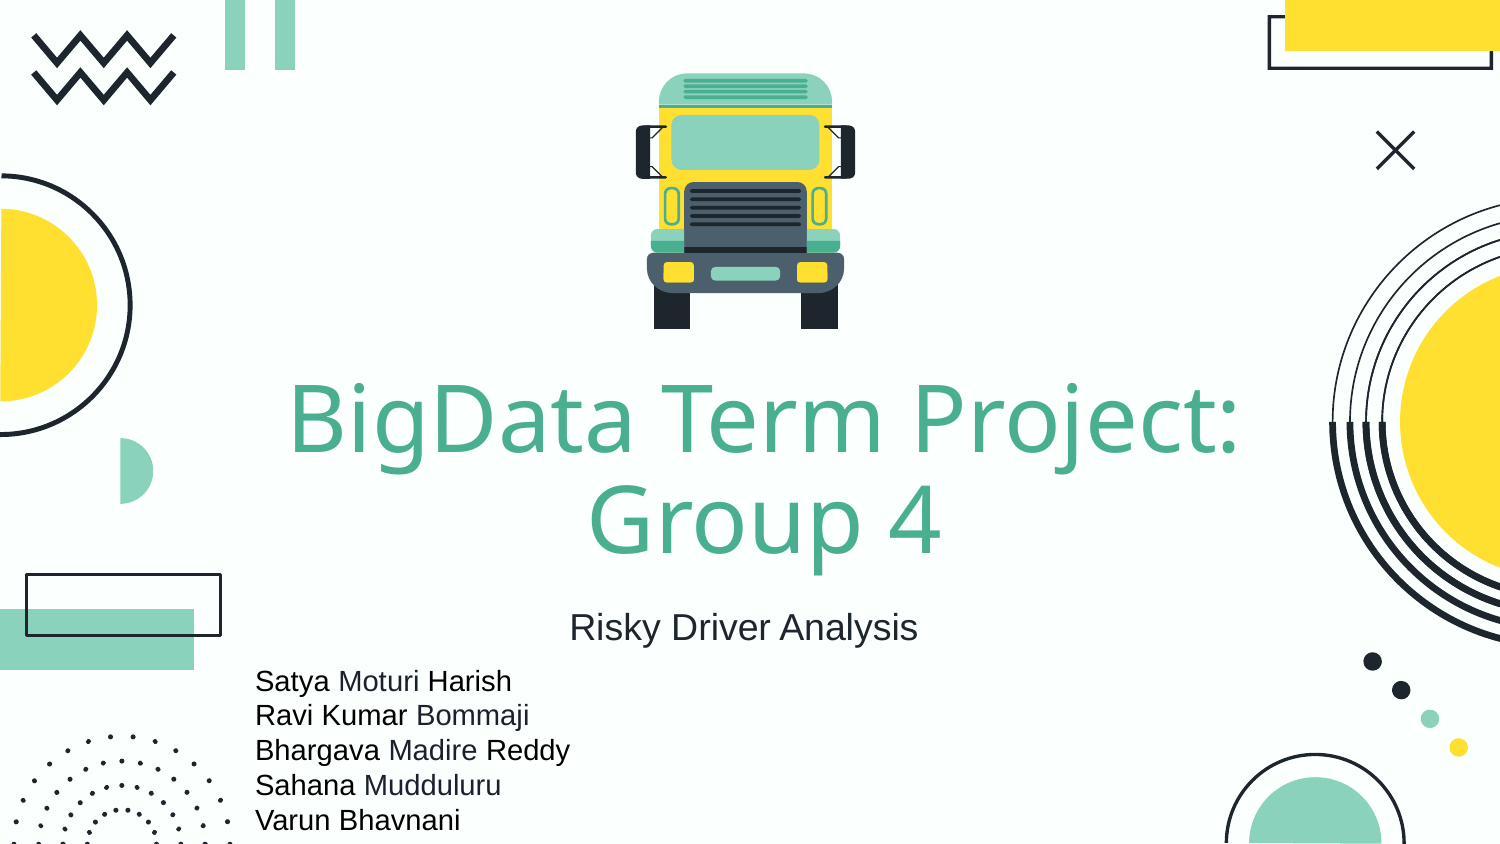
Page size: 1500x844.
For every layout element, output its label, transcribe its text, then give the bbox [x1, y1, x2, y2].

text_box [635, 73, 856, 330]
title BigData Term Project: Group 4 [266, 372, 1263, 589]
text_box Satya Moturi Harish Ravi Kumar Bommaji Bhargava Madire Reddy Sahana Mudduluru Varun Bhavnani [240, 646, 901, 844]
subtitle Risky Driver Analysis [368, 588, 1120, 668]
